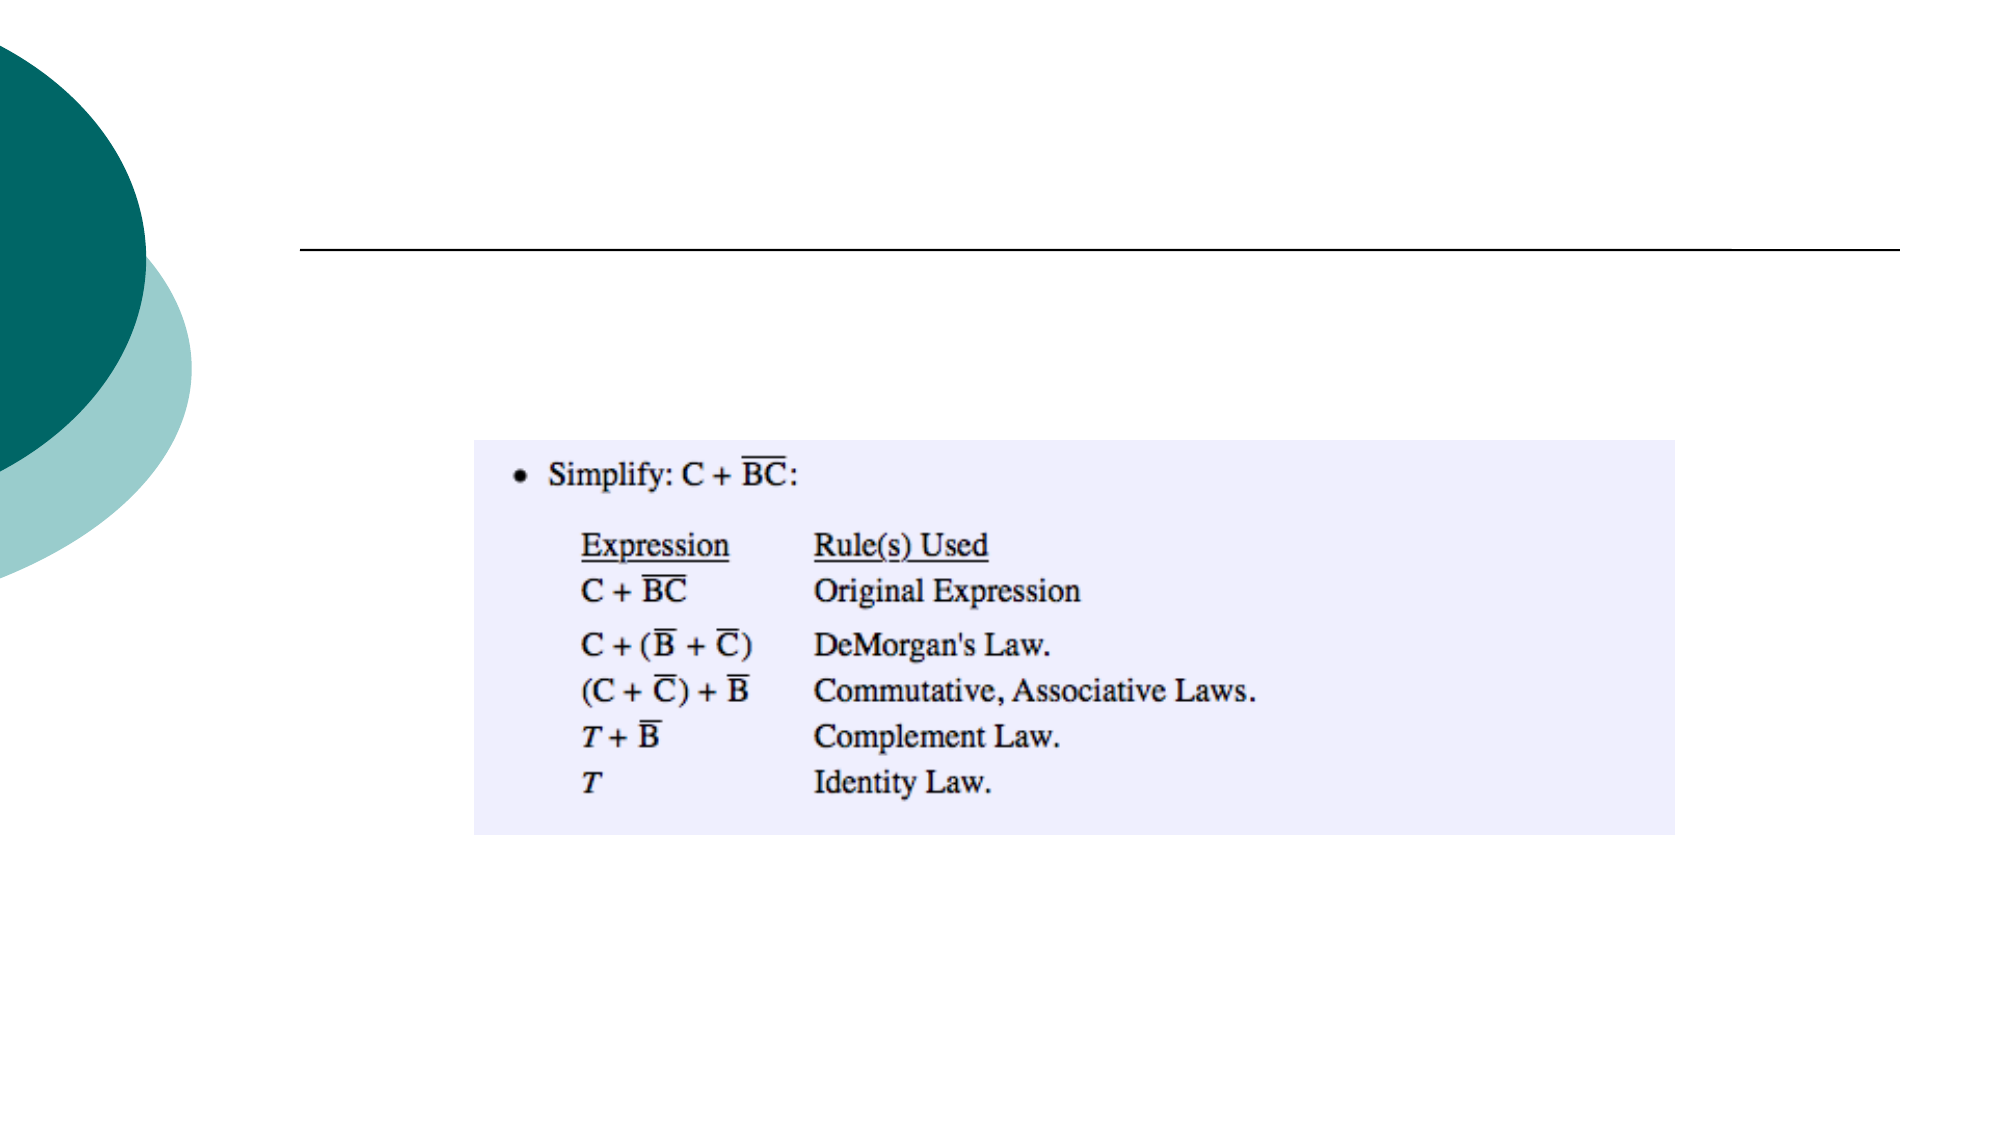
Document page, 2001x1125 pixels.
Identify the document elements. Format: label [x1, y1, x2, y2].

list [474, 439, 1675, 835]
